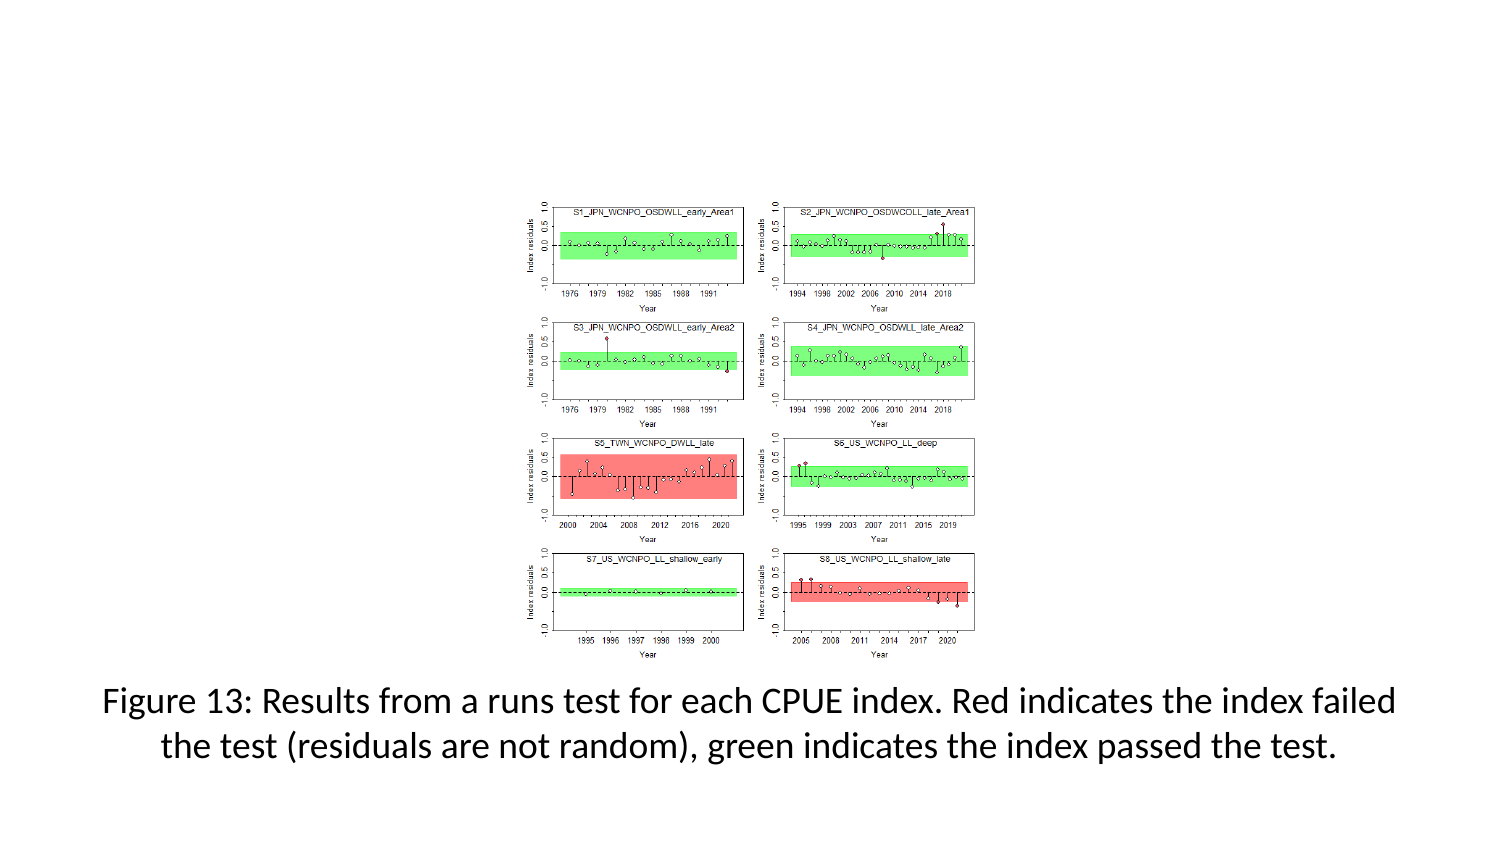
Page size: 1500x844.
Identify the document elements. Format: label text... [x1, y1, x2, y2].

picture [512, 195, 986, 669]
text_box Figure 13: Results from a runs test for each CPUE index. Red indicates the index failed the test (residuals are not random), green indicates the index passed the test. [74, 668, 1425, 753]
